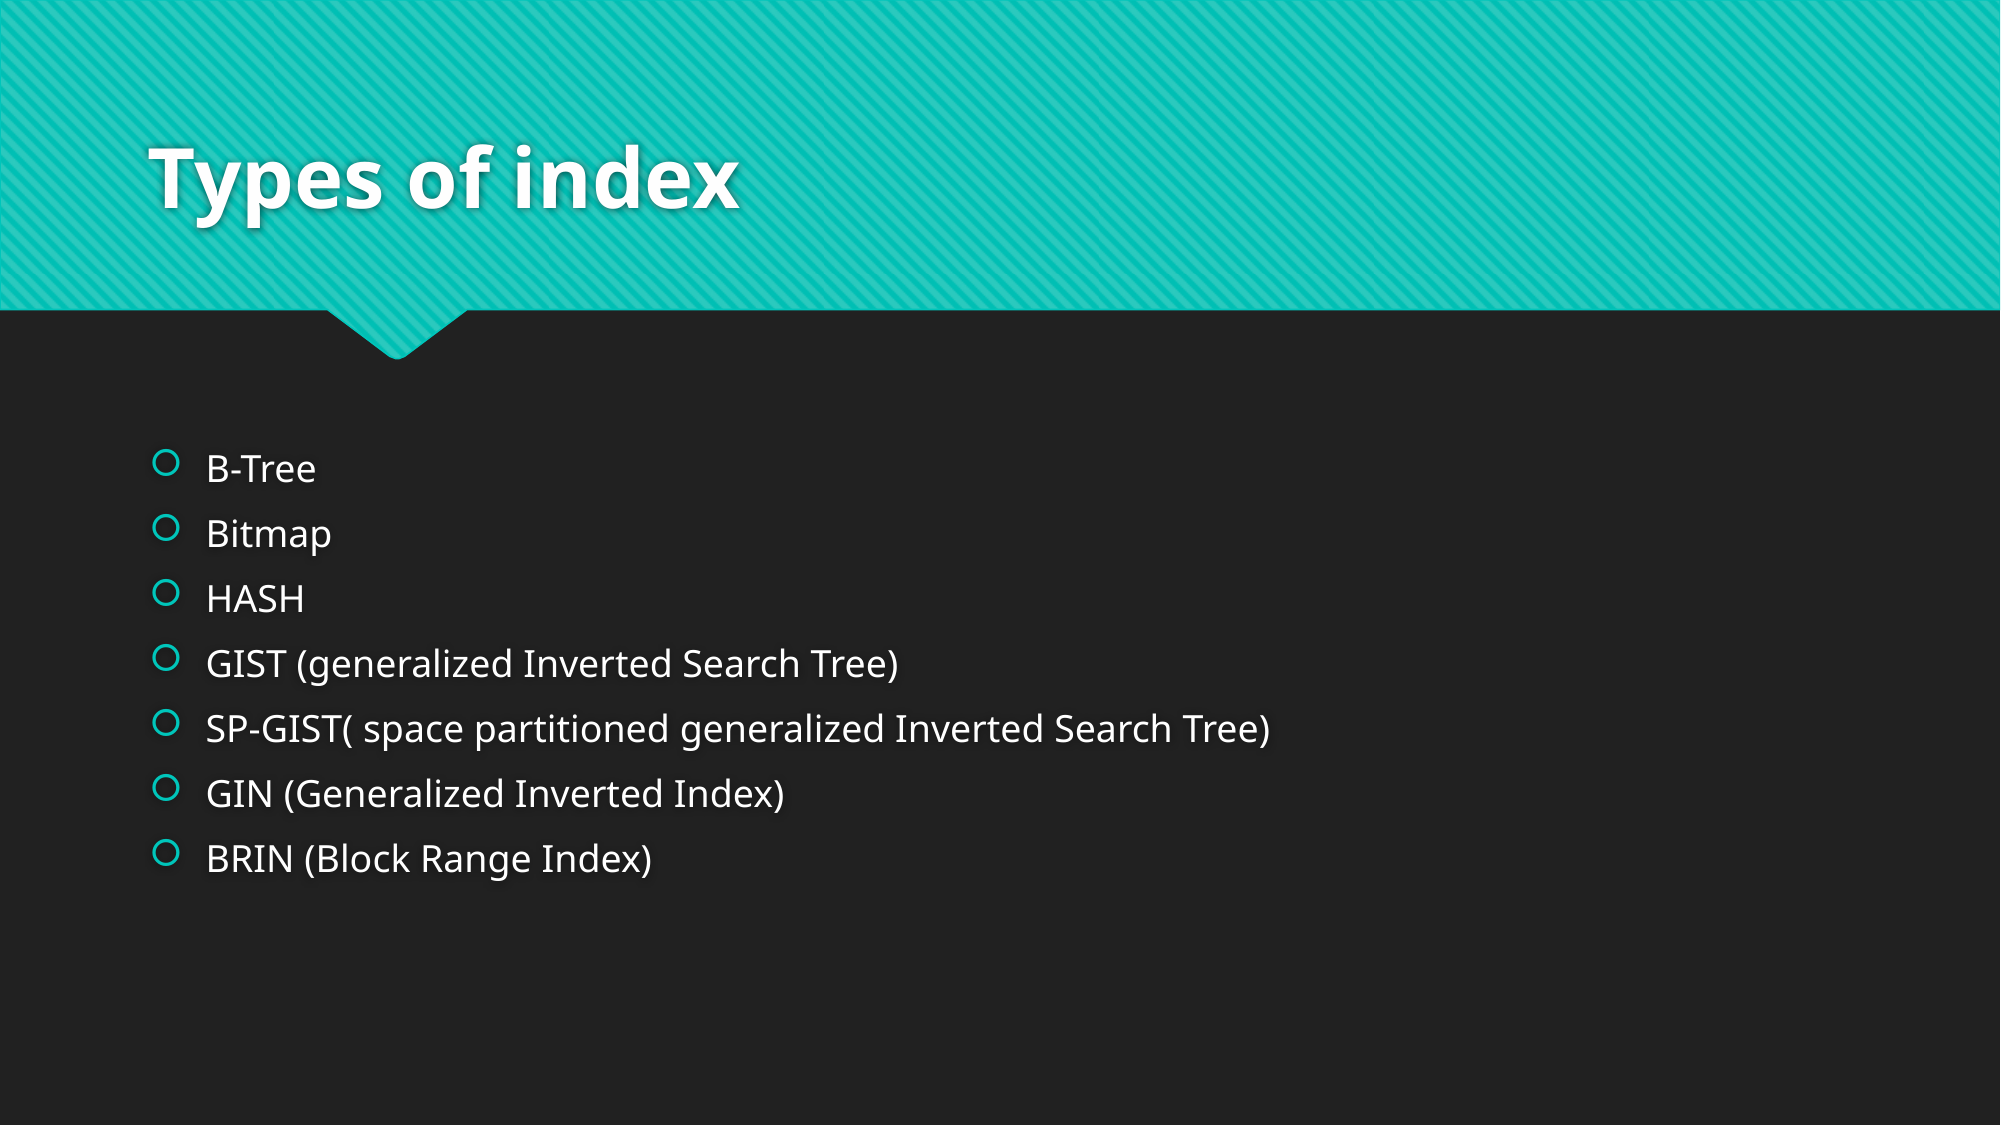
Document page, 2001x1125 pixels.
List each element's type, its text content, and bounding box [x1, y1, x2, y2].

title Types of index [132, 73, 1868, 233]
list B-Tree Bitmap HASH GIST (generalized Inverted Search Tree) SP-GIST( space partitioned generalized Inverted Search Tree) GIN (Generalized Inverted Index) BRIN (Block Range Index) [134, 364, 1866, 962]
